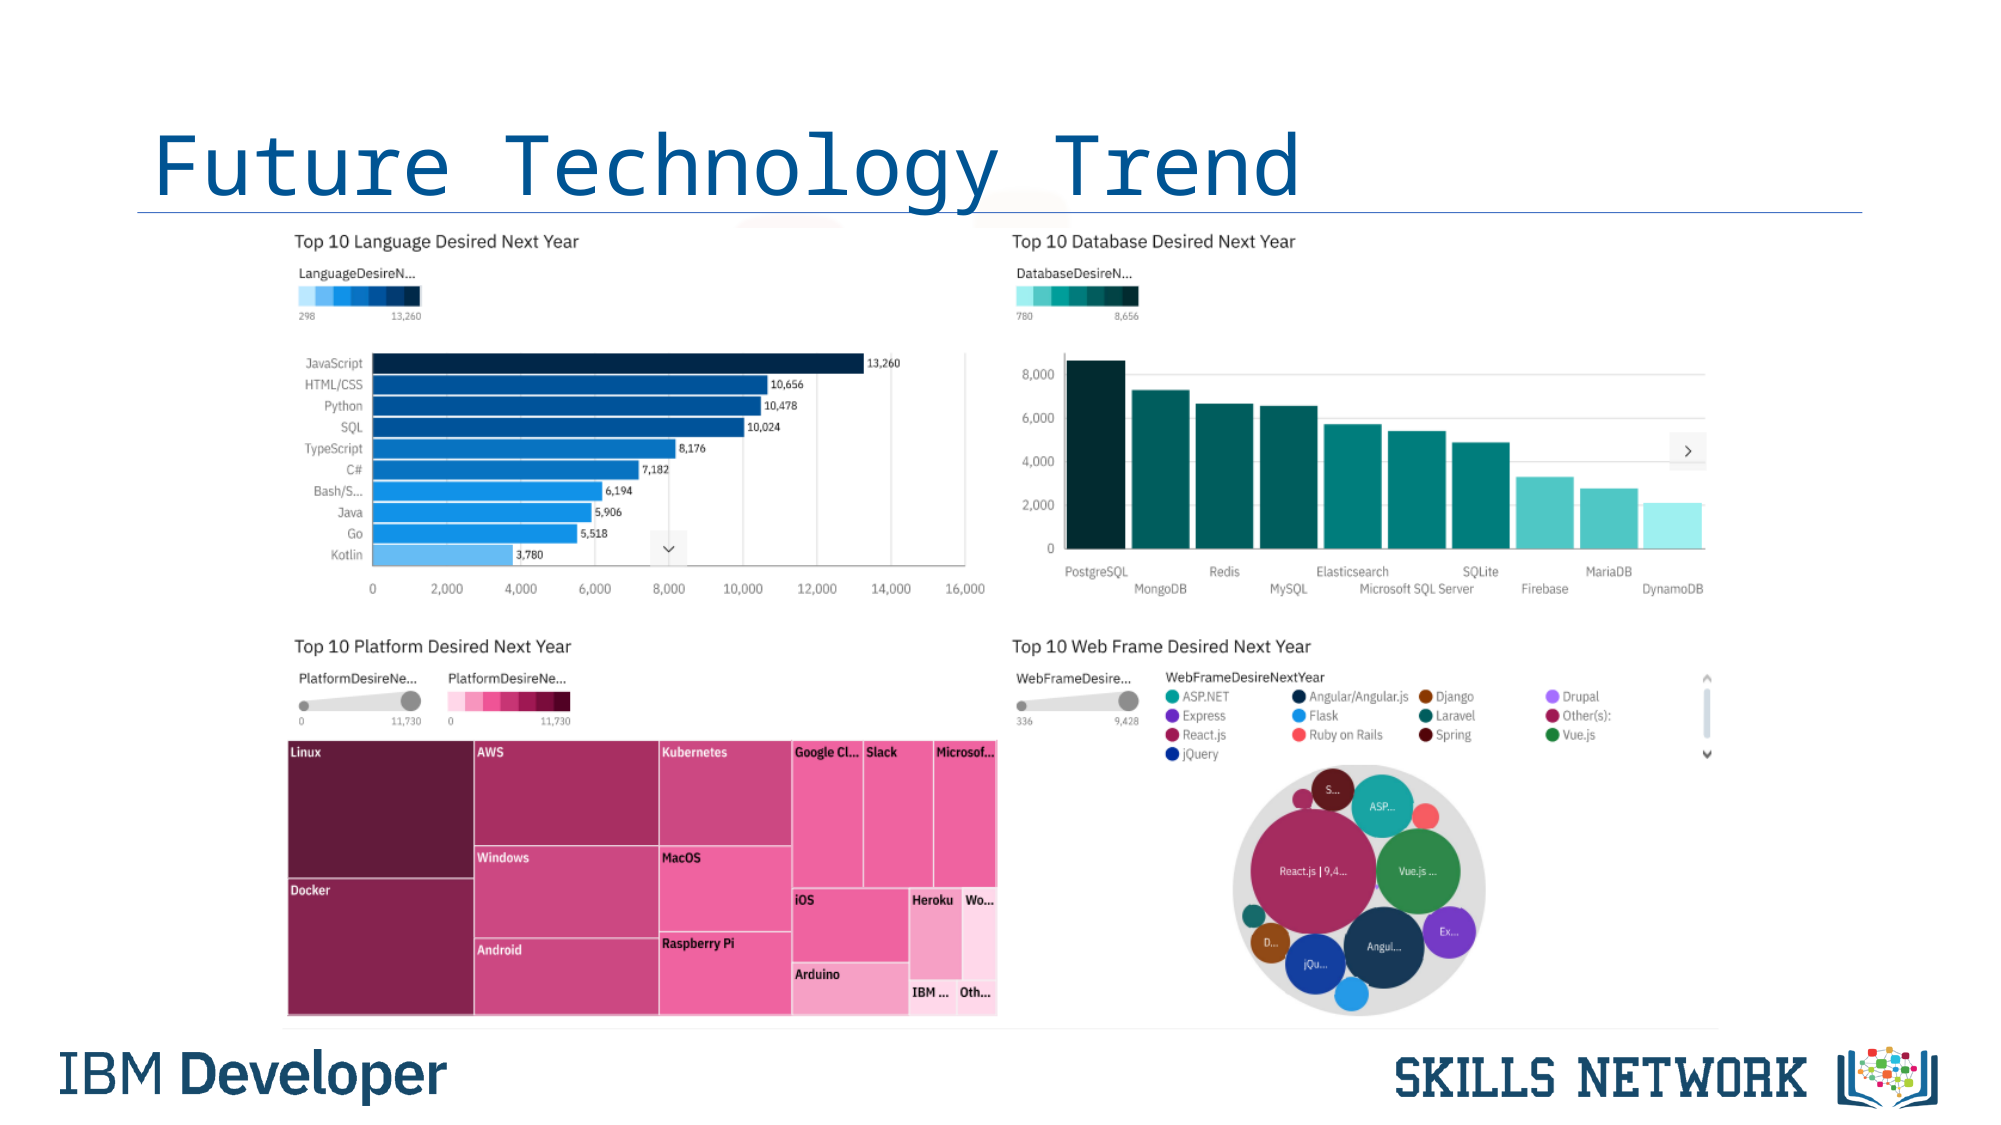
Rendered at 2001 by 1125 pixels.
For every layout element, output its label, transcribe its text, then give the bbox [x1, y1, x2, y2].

picture [1390, 1045, 1945, 1111]
picture [55, 1045, 459, 1108]
title Future Technology Trend [137, 59, 1863, 278]
picture [273, 228, 1727, 1033]
